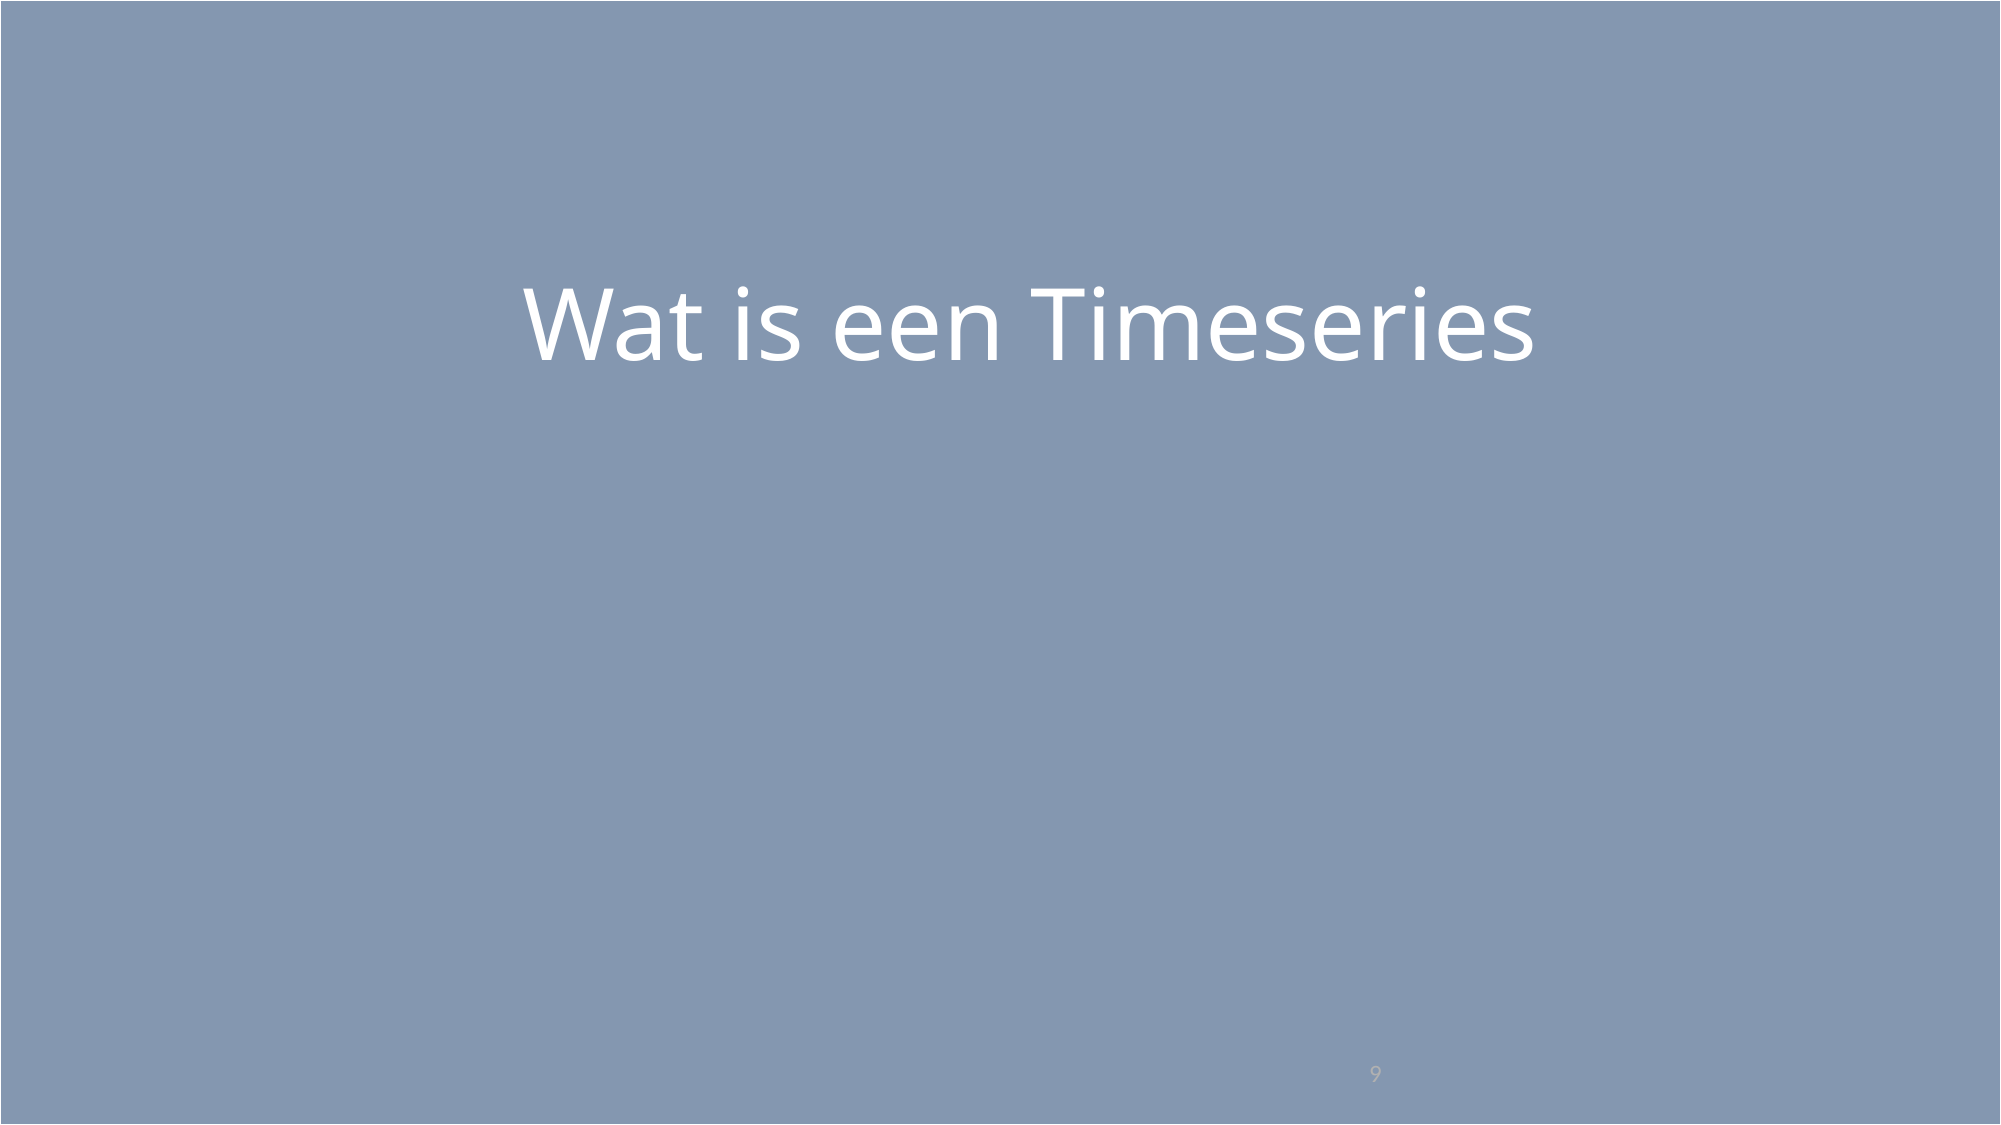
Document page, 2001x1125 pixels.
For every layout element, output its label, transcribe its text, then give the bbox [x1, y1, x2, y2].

text_box [0, 0, 2000, 1125]
text_box Wat is een Timeseries [507, 253, 1709, 389]
slide_number 9 [1059, 1042, 1397, 1103]
